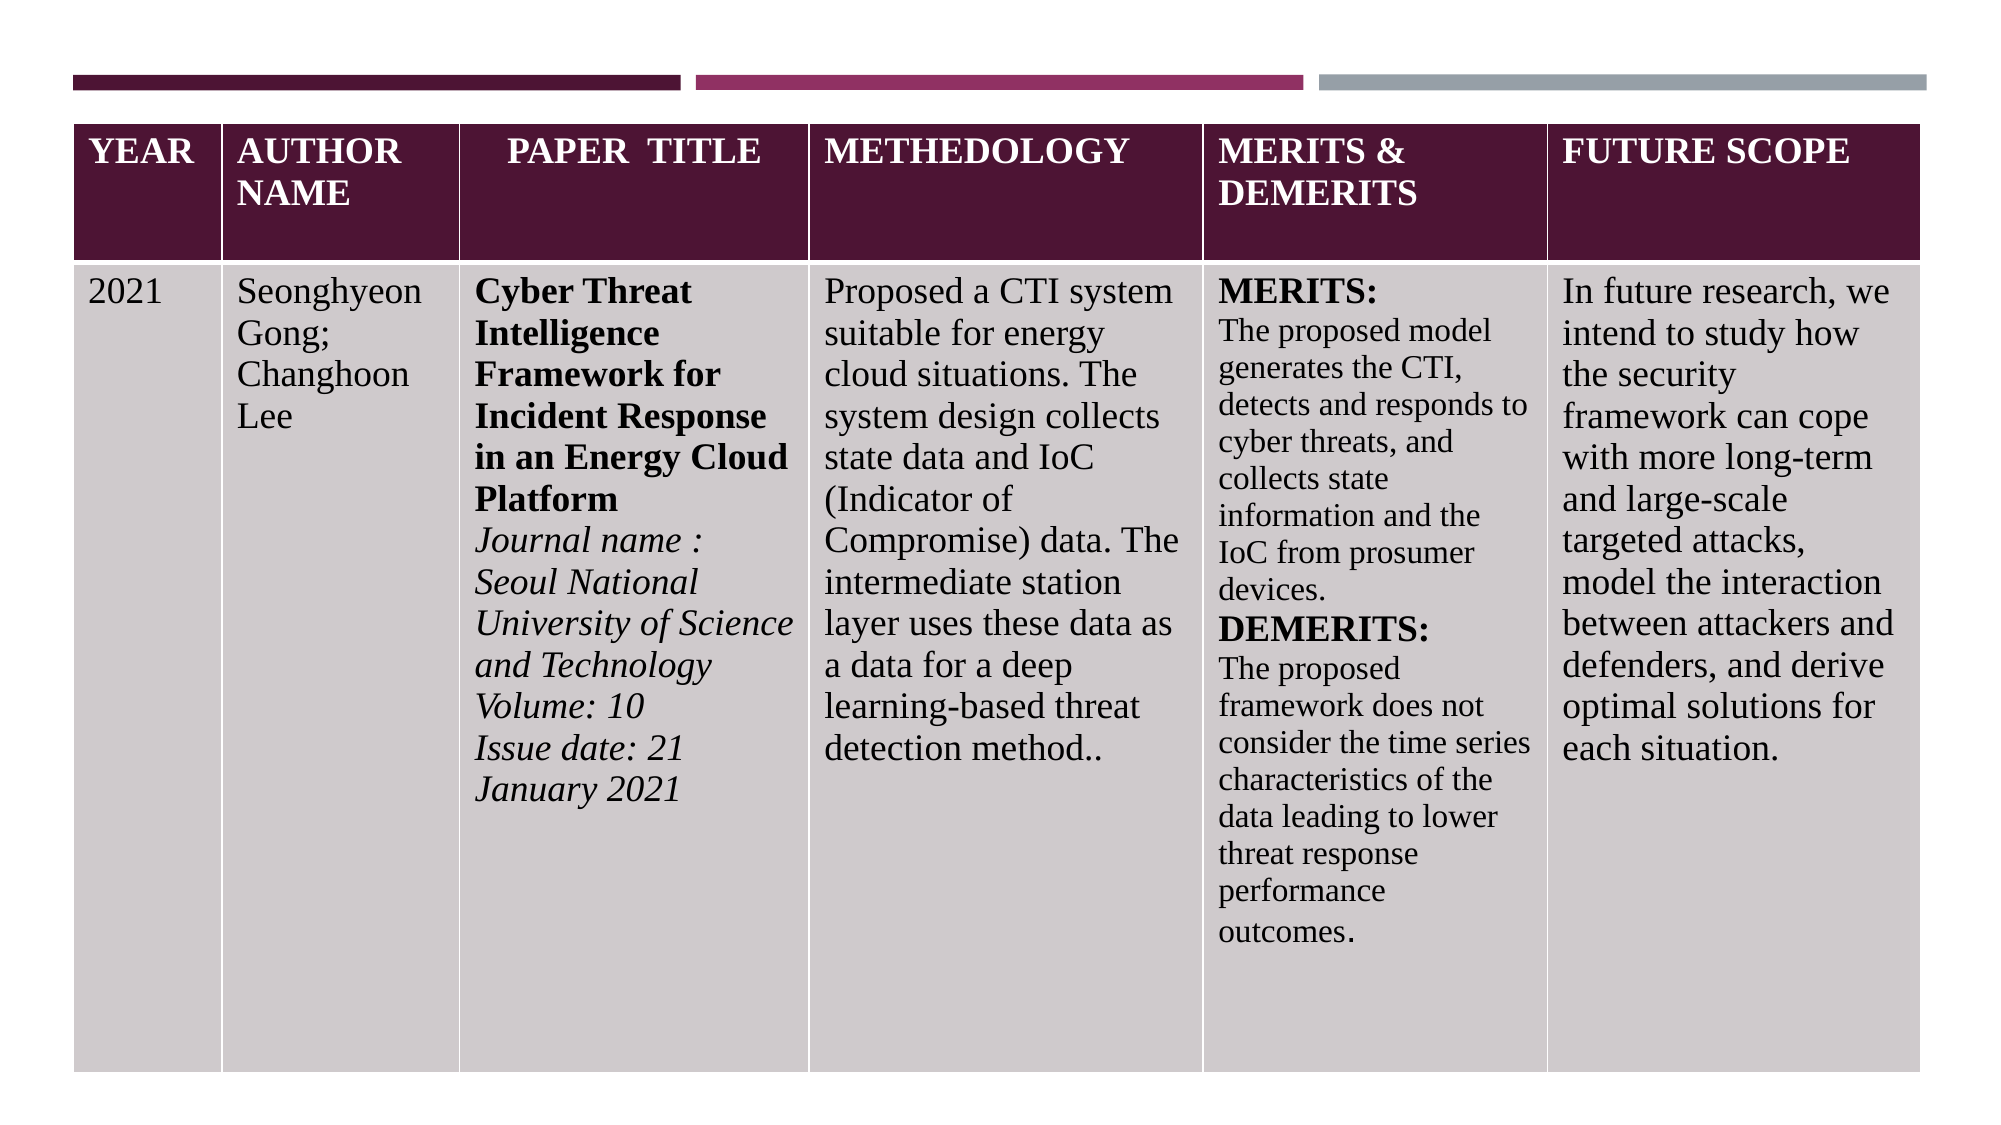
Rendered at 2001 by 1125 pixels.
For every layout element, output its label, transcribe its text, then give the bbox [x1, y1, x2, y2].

table_cell Seonghyeon Gong; Changhoon Lee [223, 265, 459, 1072]
table_cell In future research, we intend to study how the security framework can cope with more long-term and large-scale targeted attacks, model the interaction between attackers and defenders, and derive optimal solutions for each situation. [1548, 265, 1920, 1072]
table_header PAPER TITLE [460, 124, 808, 260]
table_header METHEDOLOGY [810, 124, 1202, 260]
table_cell Proposed a CTI system suitable for energy cloud situations. The system design collects state data and IoC (Indicator of Compromise) data. The intermediate station layer uses these data as a data for a deep learning-based threat detection method.. [810, 265, 1202, 1072]
table_cell MERITS: The proposed model generates the CTI, detects and responds to cyber threats, and collects state information and the IoC from prosumer devices. DEMERITS: The proposed framework does not consider the time series characteristics of the data leading to lower threat response performance outcomes. [1204, 265, 1547, 1072]
table_cell 2021 [74, 265, 221, 1072]
table_header FUTURE SCOPE [1548, 124, 1920, 260]
table_header MERITS & DEMERITS [1204, 124, 1547, 260]
table_header AUTHOR NAME [223, 124, 459, 260]
table_cell Cyber Threat Intelligence Framework for Incident Response in an Energy Cloud Platform Journal name : Seoul National University of Science and Technology Volume: 10 Issue date: 21 January 2021 [460, 265, 808, 1072]
table_header YEAR [74, 124, 221, 260]
